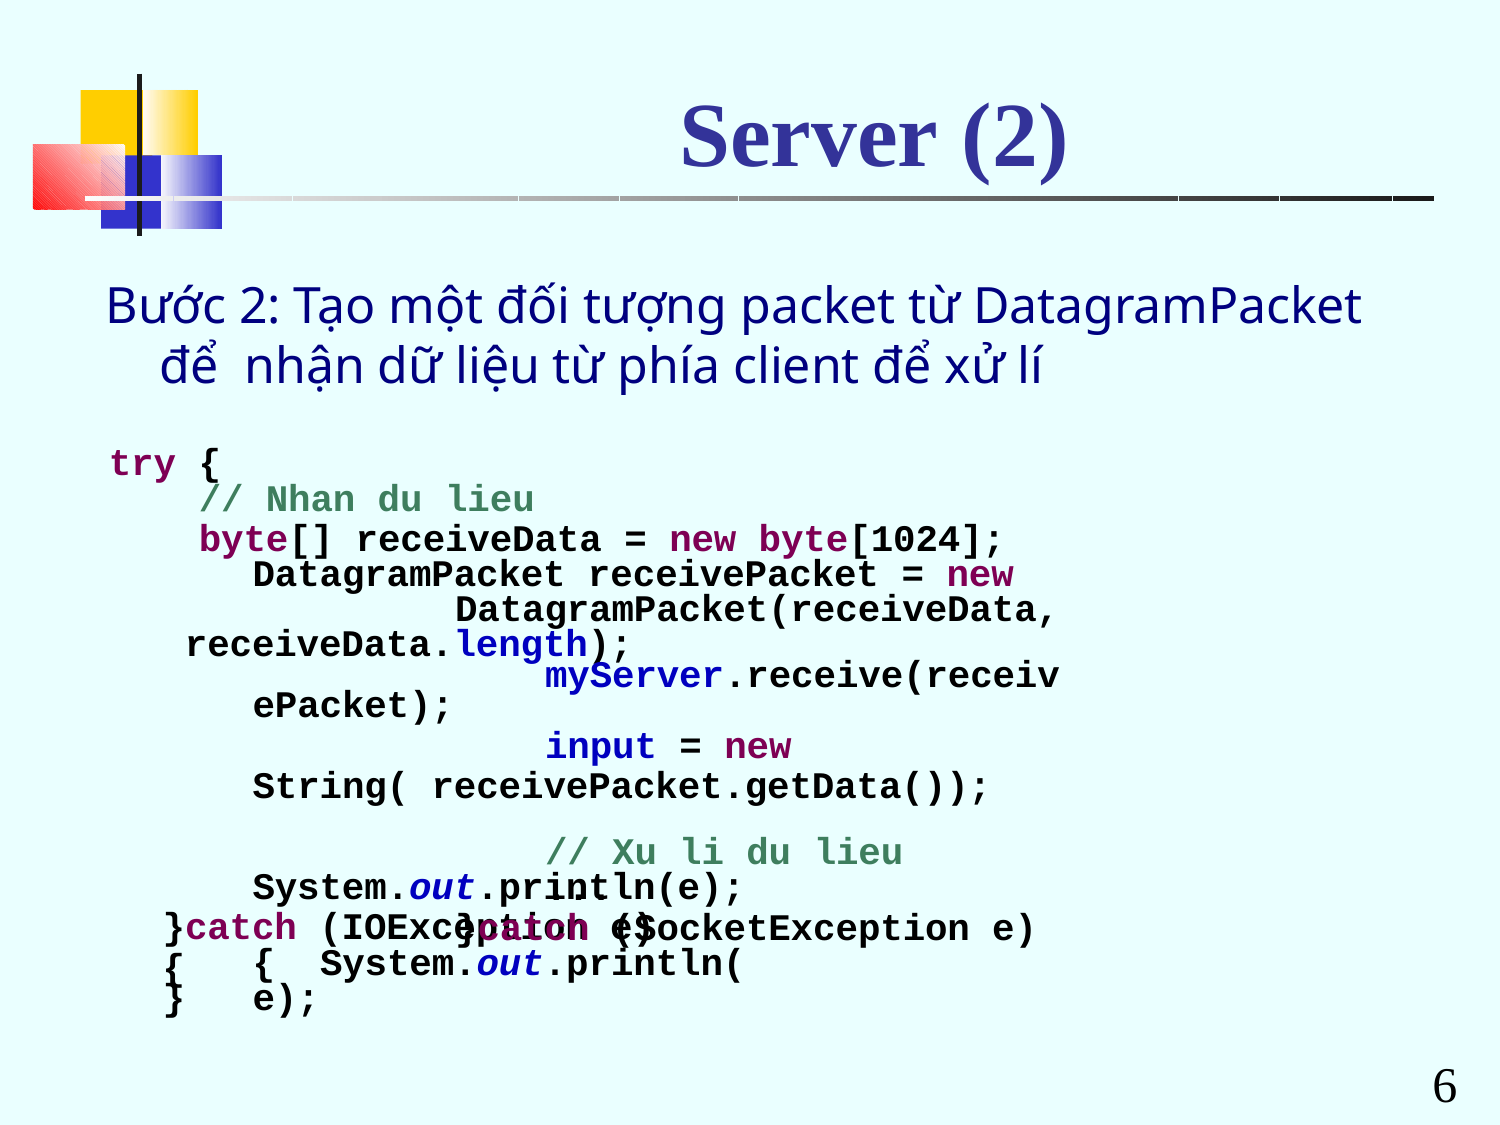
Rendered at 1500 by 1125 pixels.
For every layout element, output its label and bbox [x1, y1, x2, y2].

title [81, 74, 1419, 263]
text_box [103, 273, 1381, 1019]
text_box [1430, 1059, 1460, 1113]
